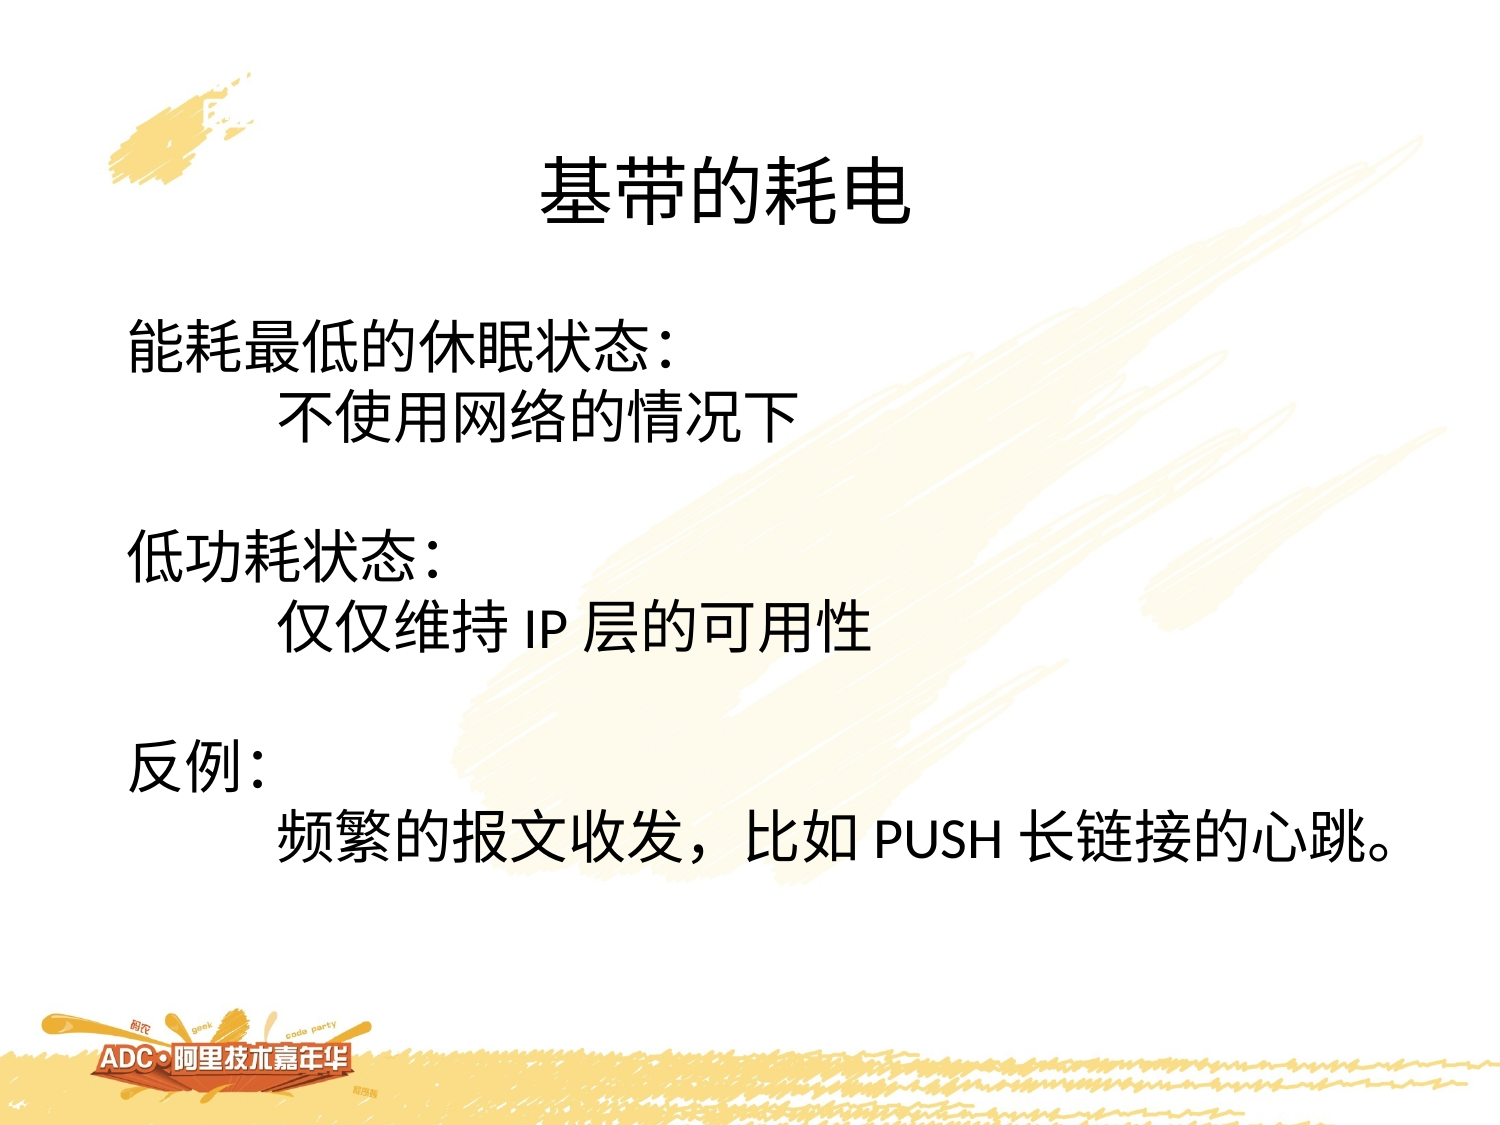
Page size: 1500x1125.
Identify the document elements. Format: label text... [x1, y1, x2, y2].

text_box 基带的耗电 [454, 137, 998, 242]
text_box 能耗最低的休眠状态： 不使用网络的情况下 低功耗状态： 仅仅维持IP层的可用性 反例： 频繁的报文收发，比如PUSH长链接的心跳。 [112, 302, 1412, 968]
picture [0, 0, 1500, 1125]
